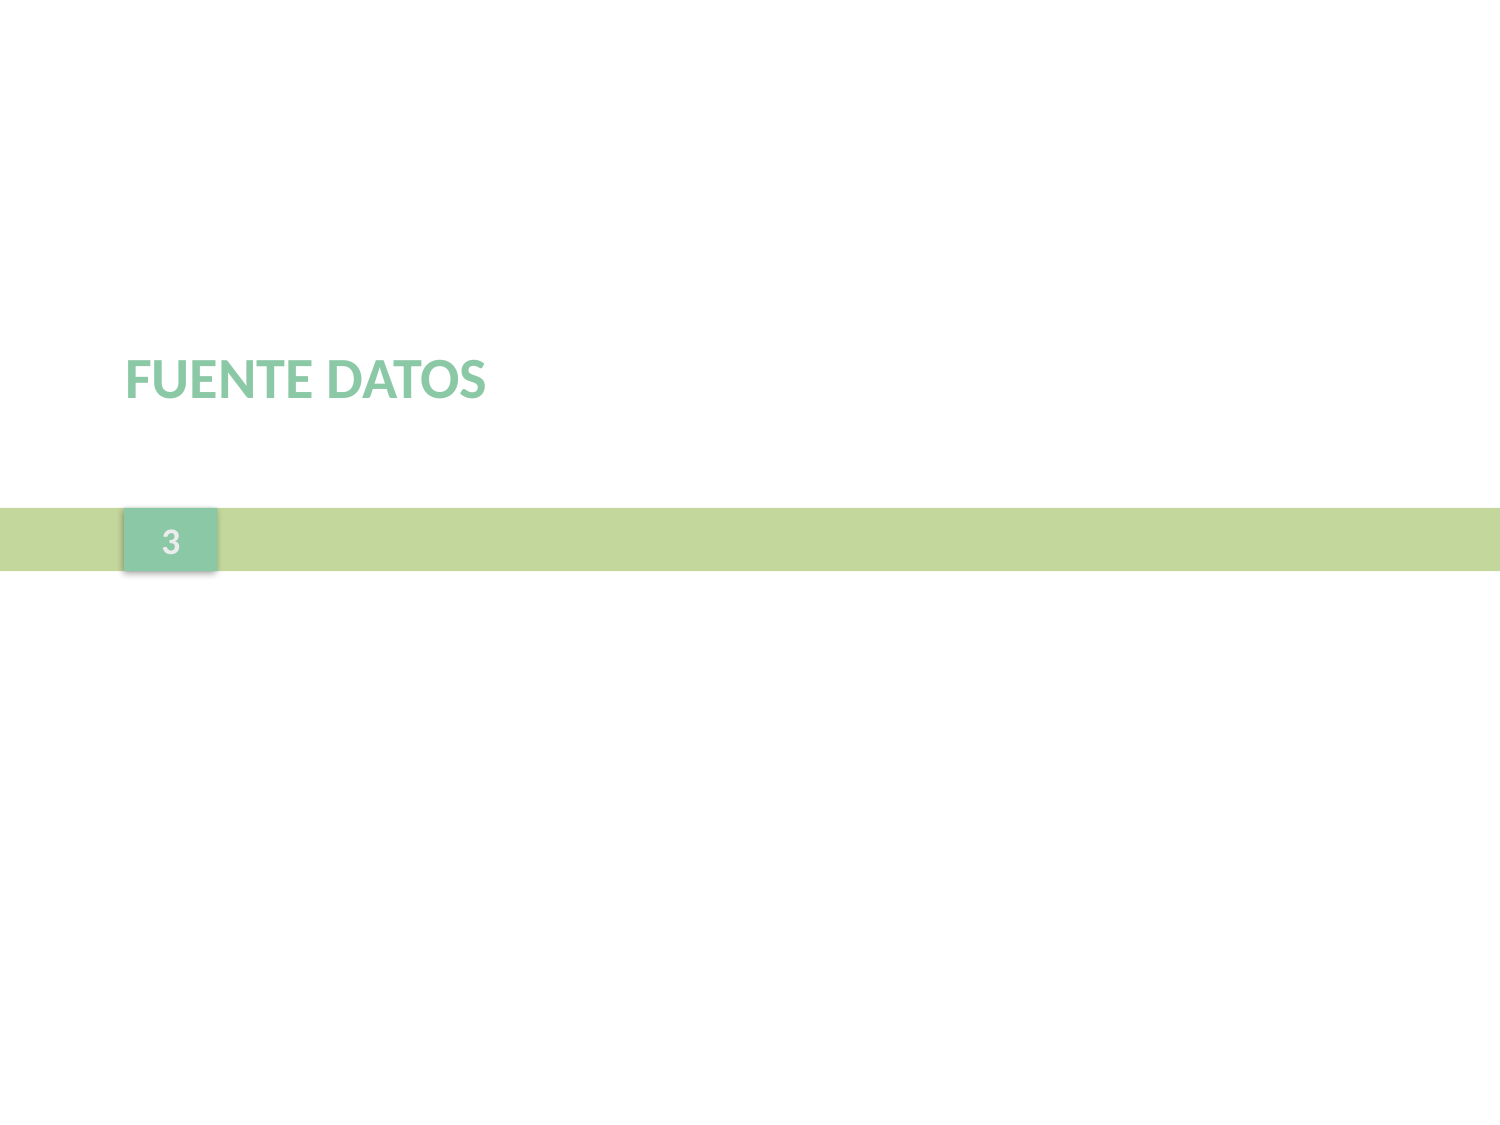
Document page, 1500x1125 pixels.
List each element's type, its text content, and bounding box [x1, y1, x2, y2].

title Fuente datos [110, 332, 1386, 478]
